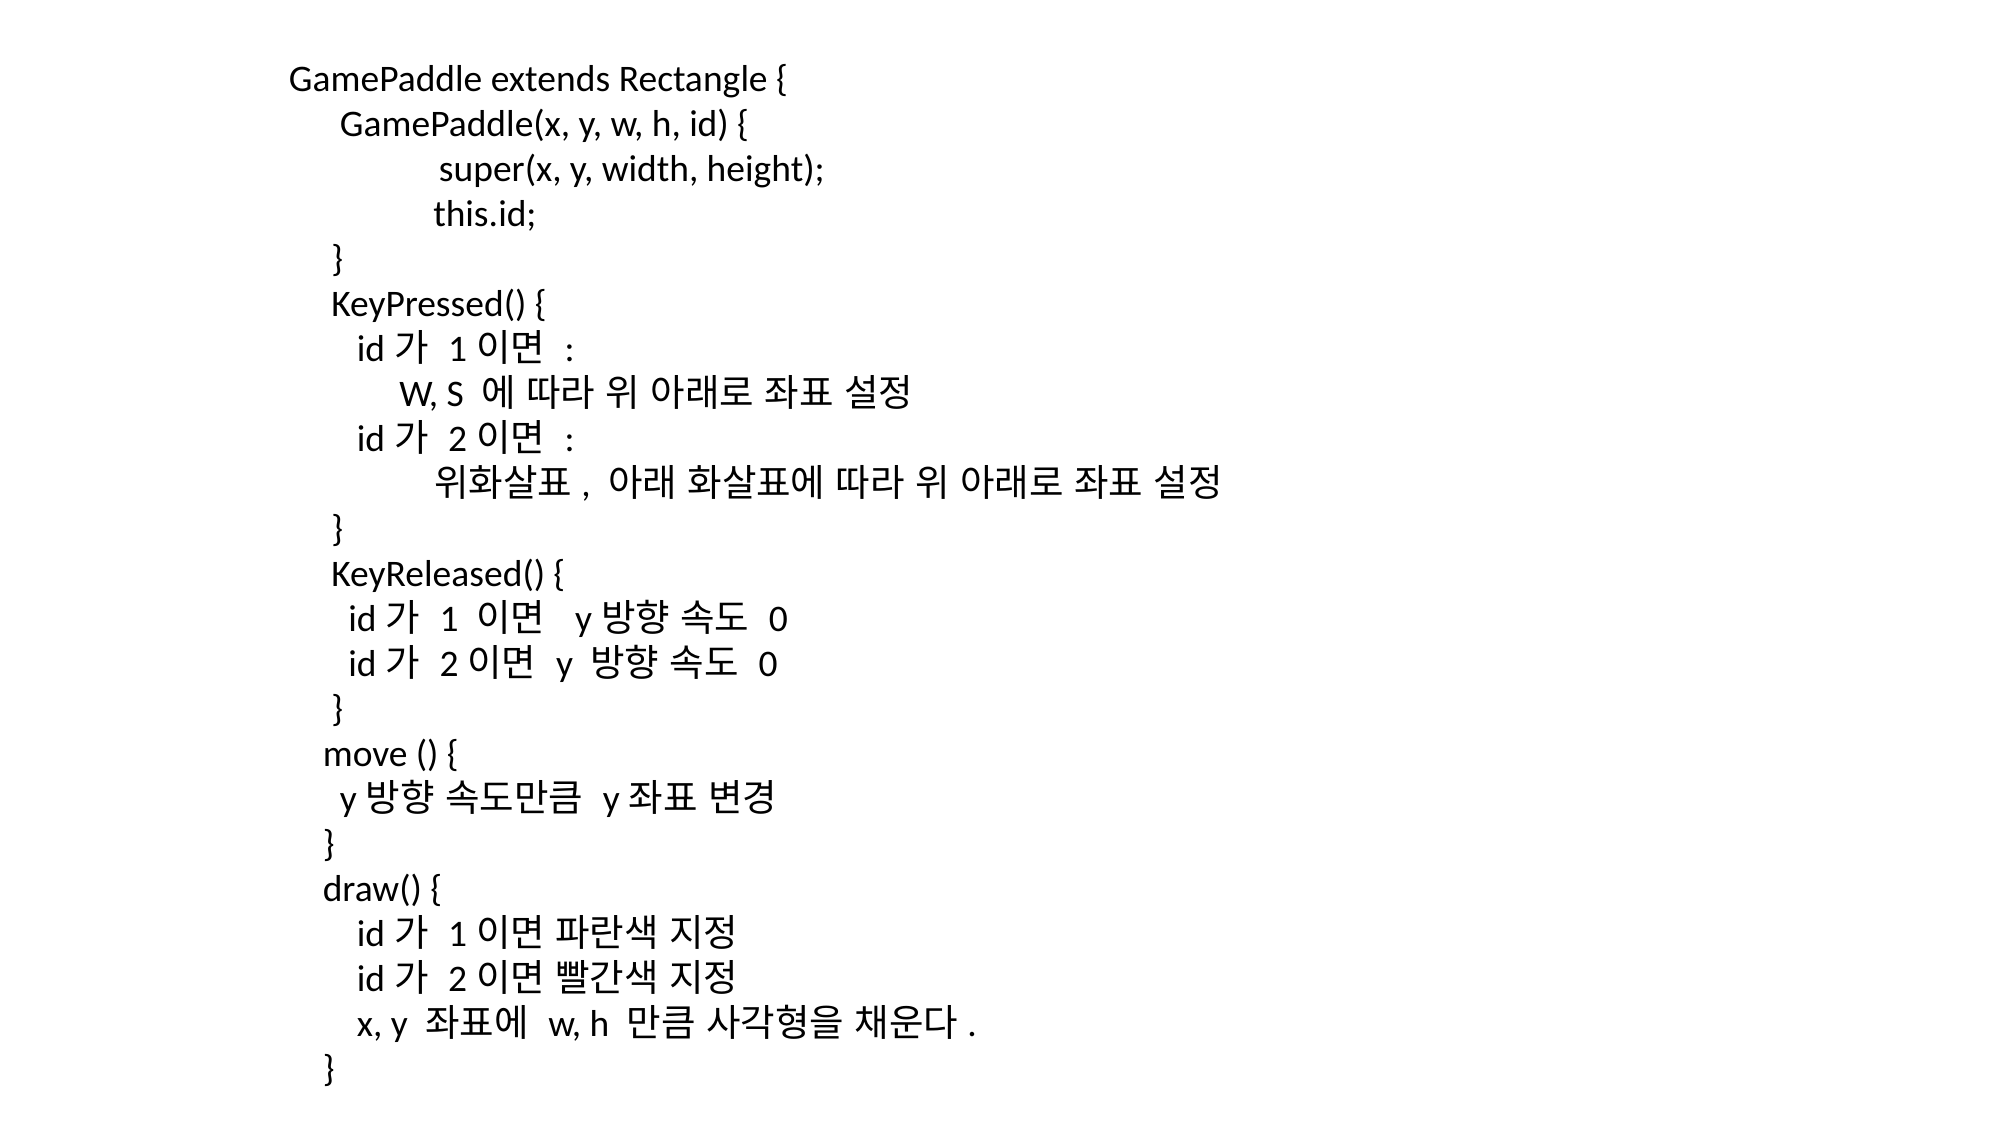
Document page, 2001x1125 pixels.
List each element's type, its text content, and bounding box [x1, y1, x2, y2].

text_box GamePaddle extends Rectangle { GamePaddle(x, y, w, h, id) { super(x, y, width, height); this.id; } KeyPressed() { id가 1이면 : W, S 에 따라 위 아래로 좌표 설정 id가 2이면 : 위화살표, 아래 화살표에 따라 위 아래로 좌표 설정 } KeyReleased() { id가 1 이면 y방향 속도 0 id가 2이면 y 방향 속도 0 } move () { y방향 속도만큼 y좌표 변경 } draw() { id가 1이면 파란색 지정 id가 2이면 빨간색 지정 x, y 좌표에 w, h 만큼 사각형을 채운다. } [274, 46, 1528, 1097]
